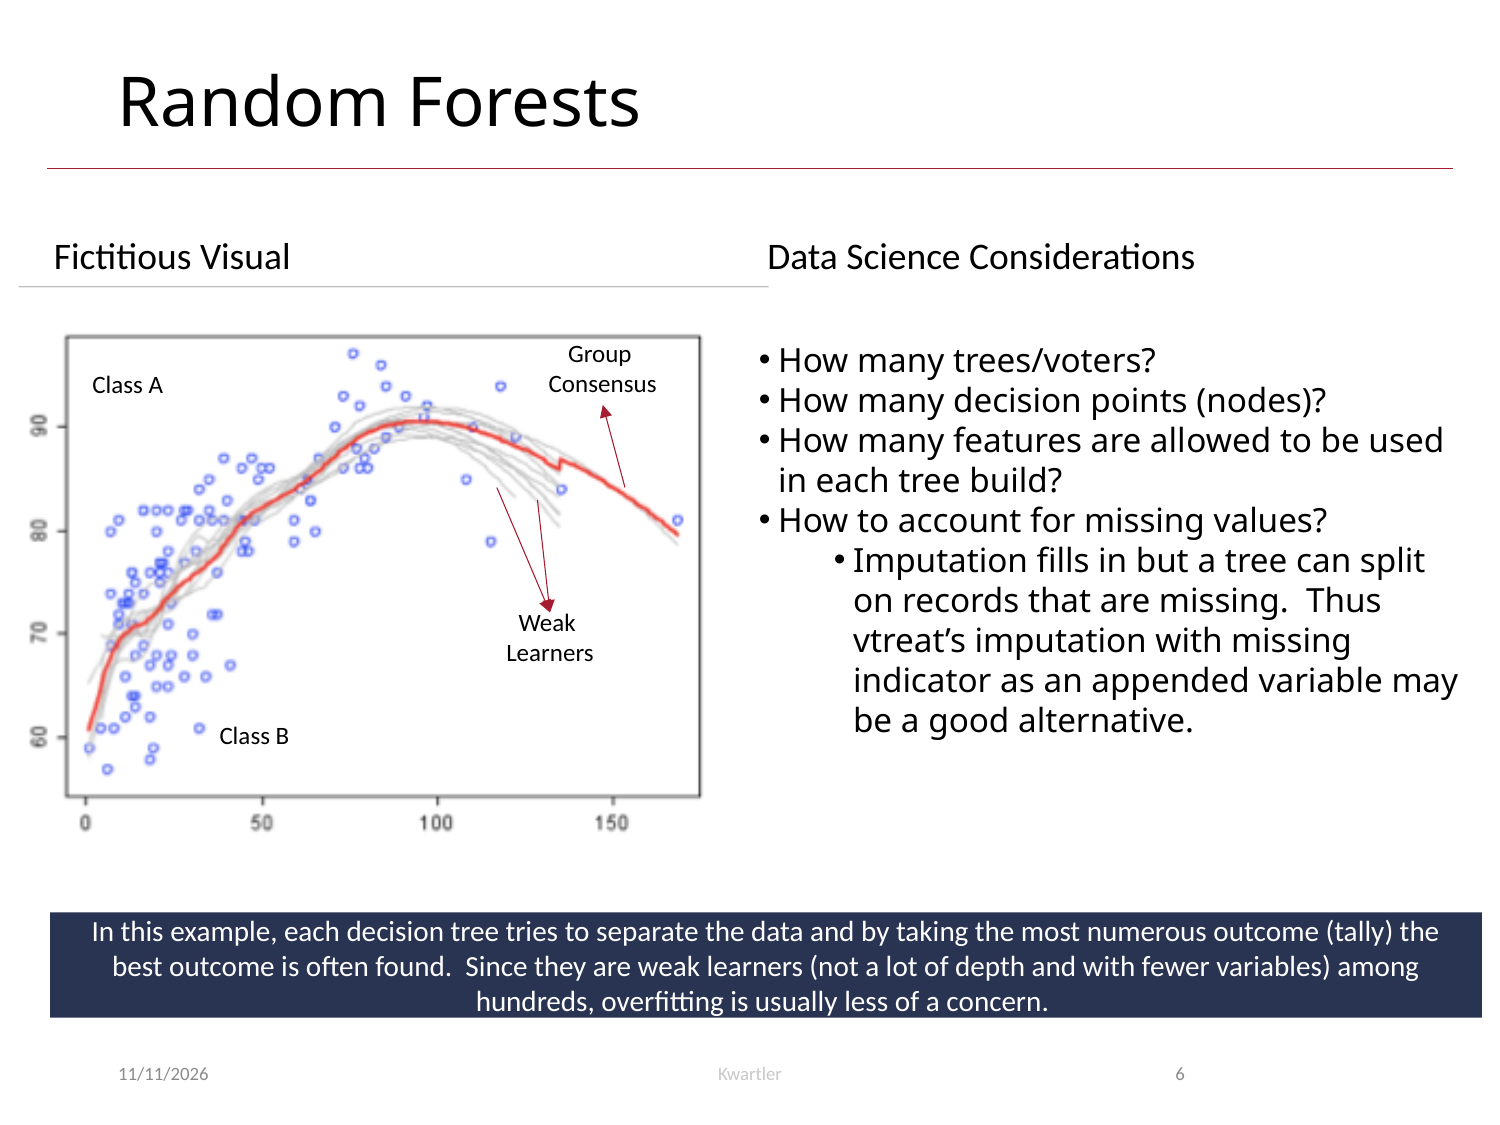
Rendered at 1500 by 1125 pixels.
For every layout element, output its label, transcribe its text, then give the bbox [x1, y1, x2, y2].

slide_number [103, 1042, 441, 1103]
text_box How many trees/voters? How many decision points (nodes)? How many features are allowed to be used in each tree build? How to account for missing values? Imputation fills in but a tree can split on records that are missing. Thus vtreat’s imputation with missing indicator as an appended variable may be a good alternative. [769, 324, 1488, 830]
slide_number 6 [1059, 1042, 1200, 1103]
footer Kwartler [496, 1042, 1004, 1103]
text_box Data Science Considerations [752, 224, 1211, 285]
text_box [602, 406, 625, 488]
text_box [496, 487, 550, 613]
title Random Forests [103, 59, 1397, 157]
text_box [537, 499, 550, 613]
picture [18, 285, 769, 838]
text_box Fictitious Visual [39, 224, 306, 285]
text_box In this example, each decision tree tries to separate the data and by taking the most numerous outcome (tally) the best outcome is often found. Since they are weak learners (not a lot of depth and with fewer variables) among hundreds, overfitting is usually less of a concern. [49, 911, 1483, 1019]
